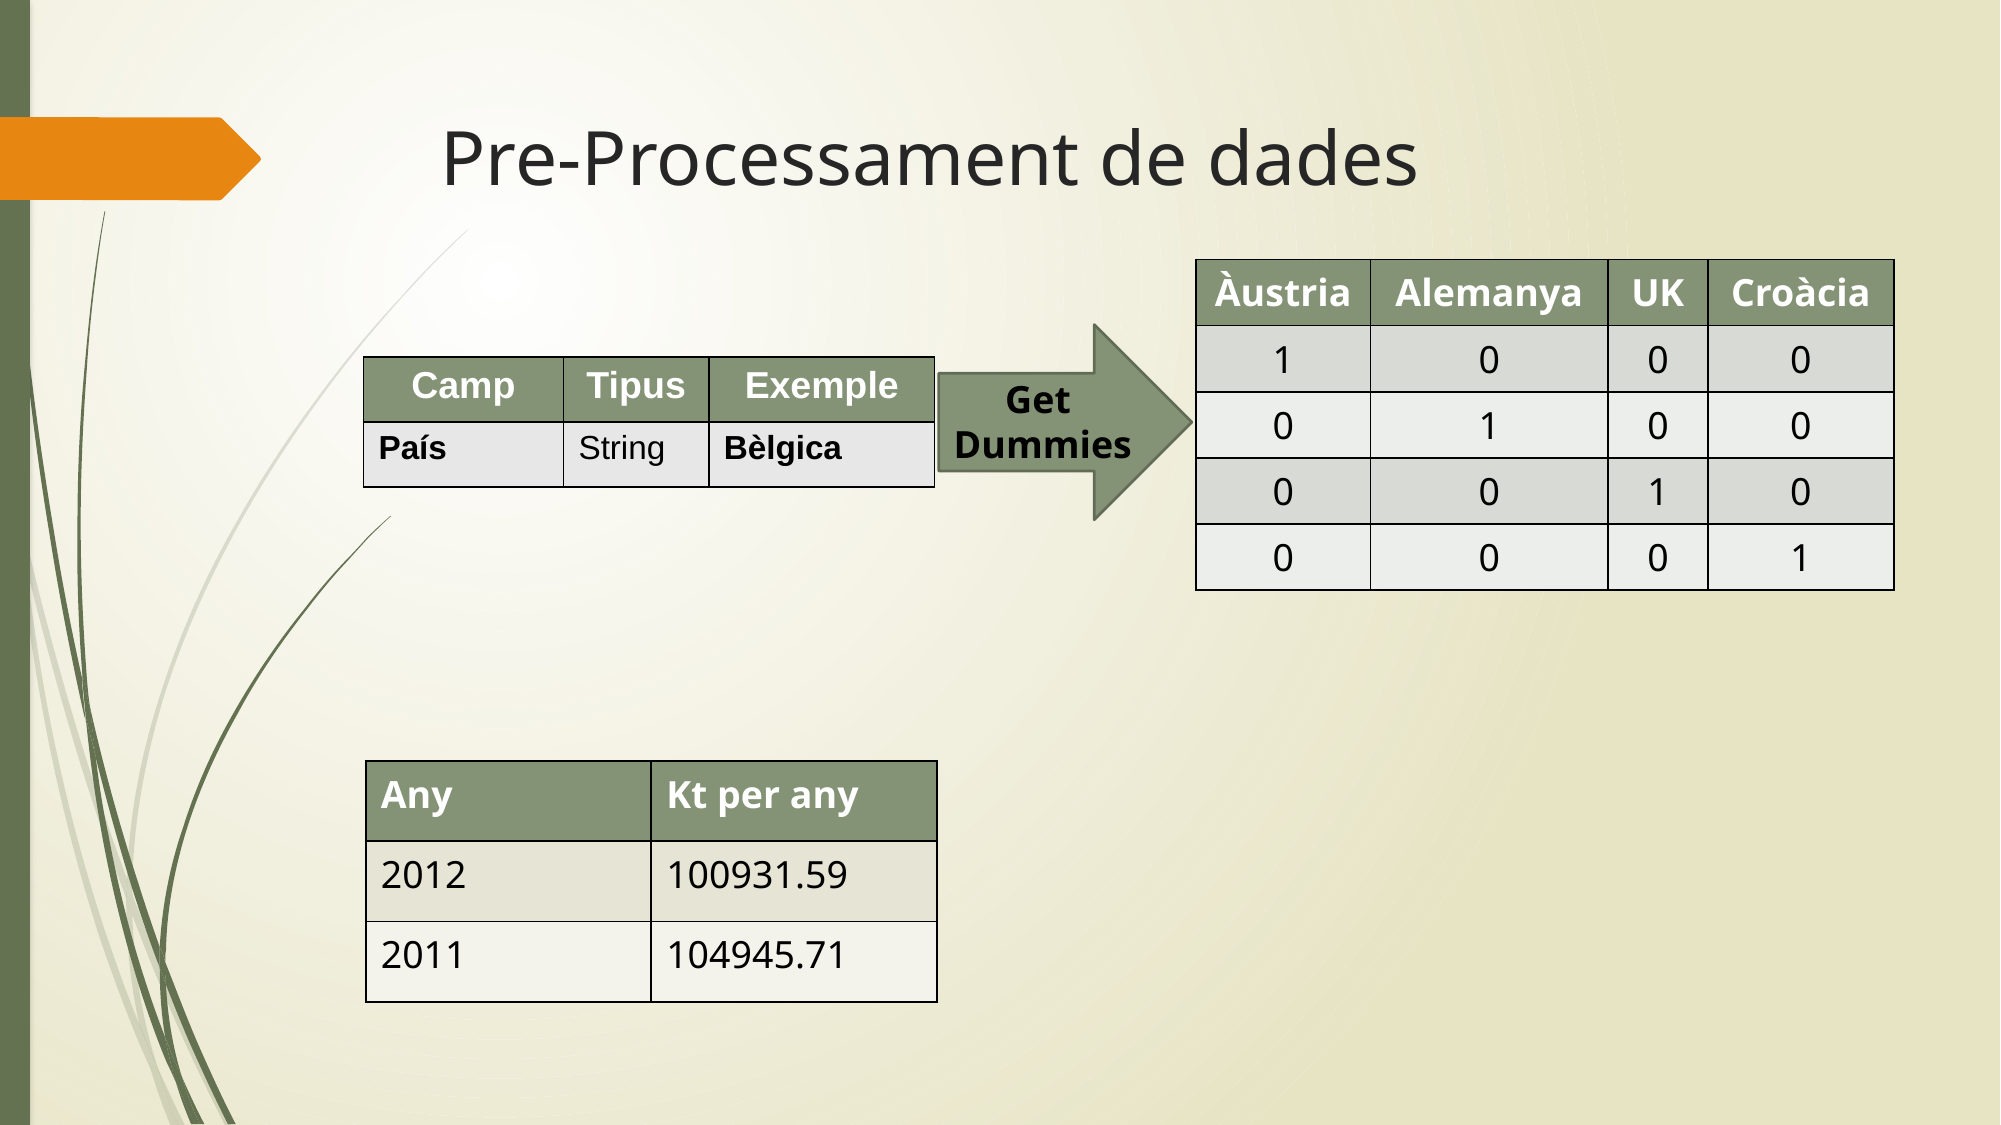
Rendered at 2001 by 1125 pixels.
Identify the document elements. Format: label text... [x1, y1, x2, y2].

table_header Camp [364, 358, 563, 421]
table_cell 0 [1609, 393, 1707, 457]
table_header Any [367, 762, 650, 840]
table_cell País [364, 423, 563, 486]
table_cell 1 [1609, 459, 1707, 523]
table_cell 1 [1709, 525, 1893, 589]
table_header Tipus [564, 358, 708, 421]
table_cell 0 [1197, 459, 1370, 523]
table_header Àustria [1197, 260, 1370, 325]
table_cell 2012 [367, 842, 650, 921]
table_cell String [564, 423, 708, 486]
title Pre-Processament de dades [425, 102, 1888, 313]
table_cell 0 [1371, 525, 1607, 589]
table_cell 0 [1371, 326, 1607, 391]
table_cell 100931.59 [652, 842, 936, 921]
table_cell 1 [1197, 326, 1370, 391]
text_box Get Dummies [928, 369, 1148, 474]
text_box [1092, 323, 1141, 369]
table_cell 0 [1197, 525, 1370, 589]
table_cell 0 [1609, 326, 1707, 391]
table_cell 2011 [367, 922, 650, 1001]
table_cell 104945.71 [652, 922, 936, 1001]
table_cell 0 [1197, 393, 1370, 457]
table_cell 0 [1709, 326, 1893, 391]
table_cell 0 [1371, 459, 1607, 523]
table_header Kt per any [652, 762, 936, 840]
table_header UK [1609, 260, 1707, 325]
table_cell Bèlgica [710, 423, 934, 486]
table_header Croàcia [1709, 260, 1893, 325]
table_cell 0 [1709, 393, 1893, 457]
table_cell 0 [1609, 525, 1707, 589]
table_cell 1 [1371, 393, 1607, 457]
table_header Exemple [710, 358, 934, 421]
table_cell 0 [1709, 459, 1893, 523]
table_header Alemanya [1371, 260, 1607, 325]
text_box [1092, 474, 1142, 522]
text_box [1148, 376, 1193, 468]
